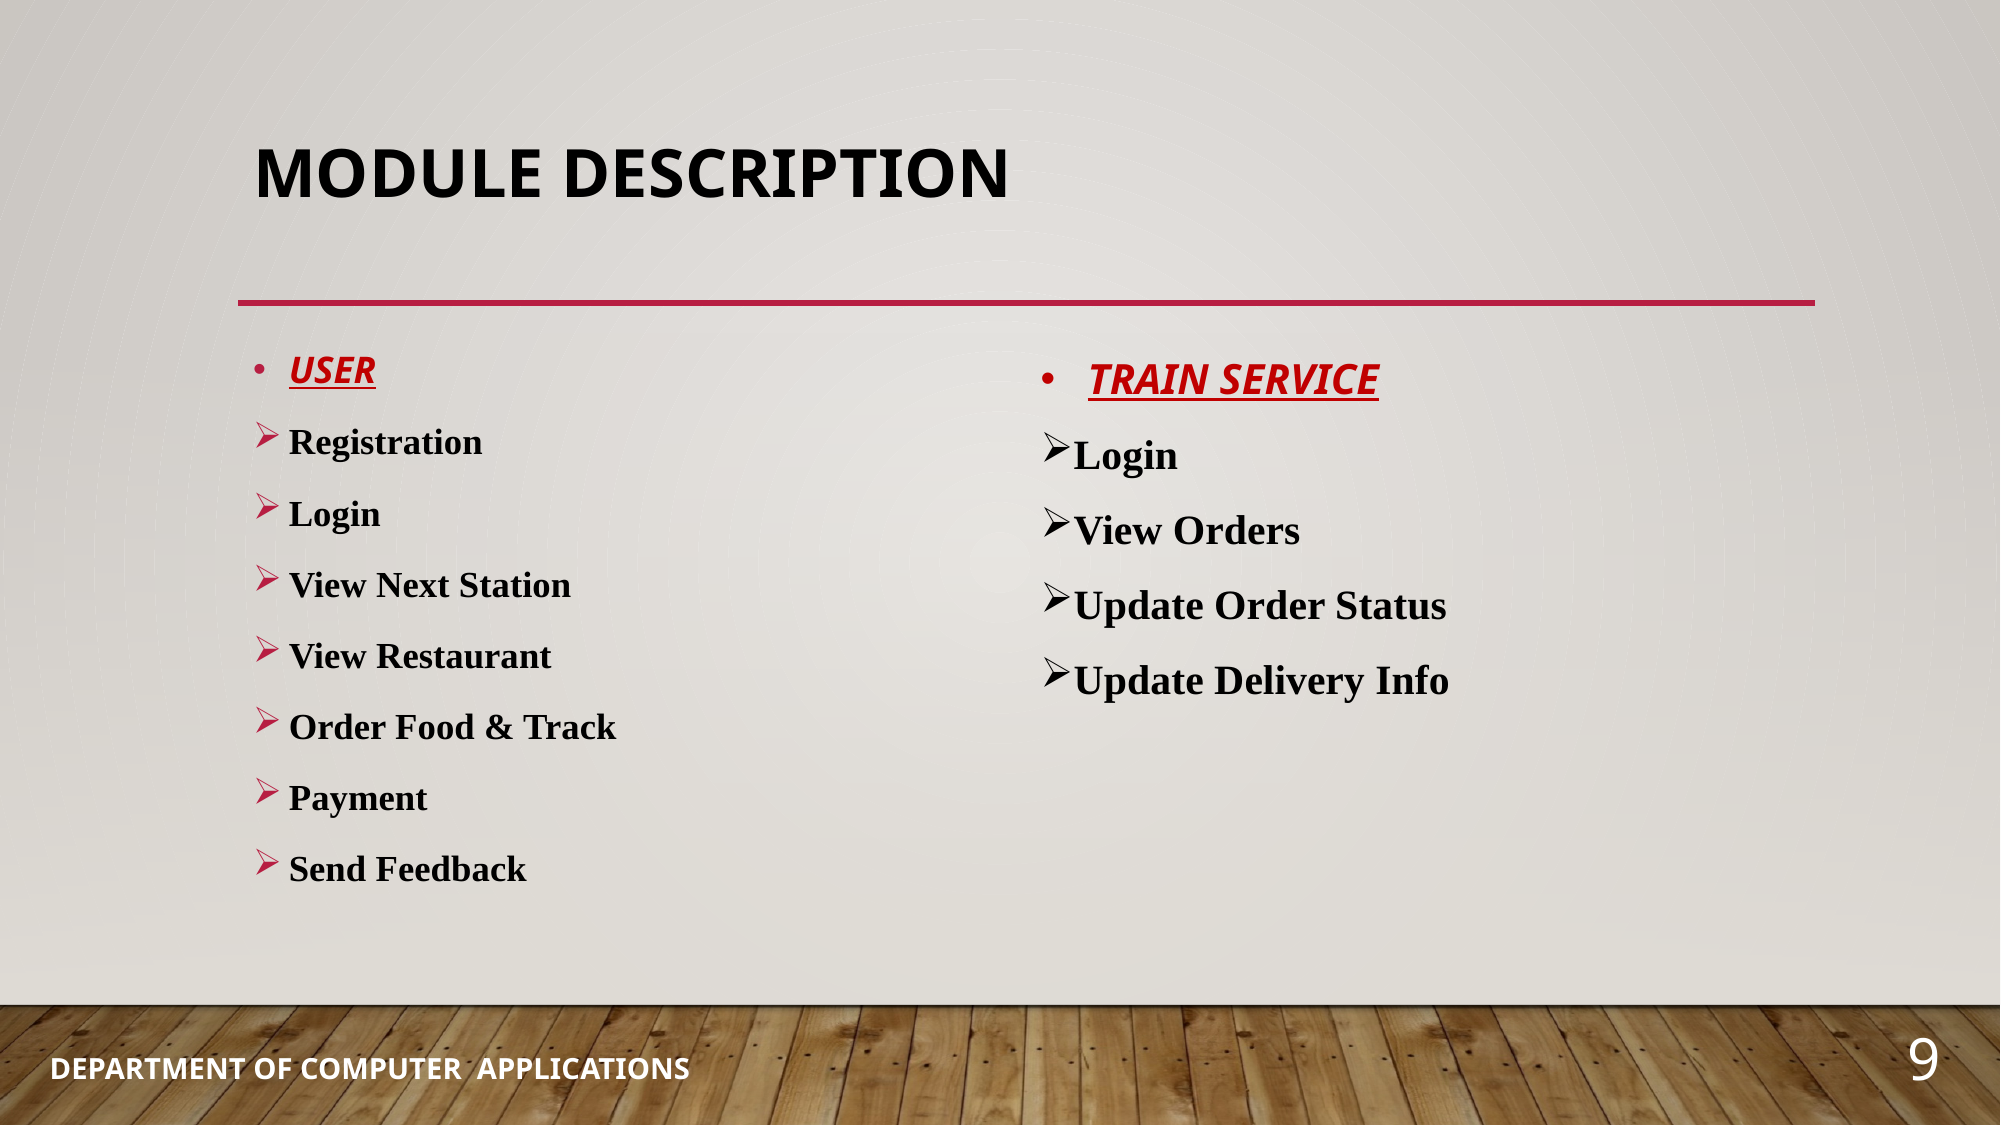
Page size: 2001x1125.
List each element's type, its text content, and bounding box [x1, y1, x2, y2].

title MODULE DESCRIPTION [238, 131, 1814, 305]
text_box DEPARTMENT OF COMPUTER APPLICATIONS [34, 1038, 784, 1098]
picture [0, 1005, 2000, 1125]
text_box 9 [1822, 1014, 1956, 1098]
text_box TRAIN SERVICE Login View Orders Update Order Status Update Delivery Info [1025, 320, 2000, 711]
list USER Registration Login View Next Station View Restaurant Order Food & Track Payment Send Feedback [238, 330, 1814, 897]
